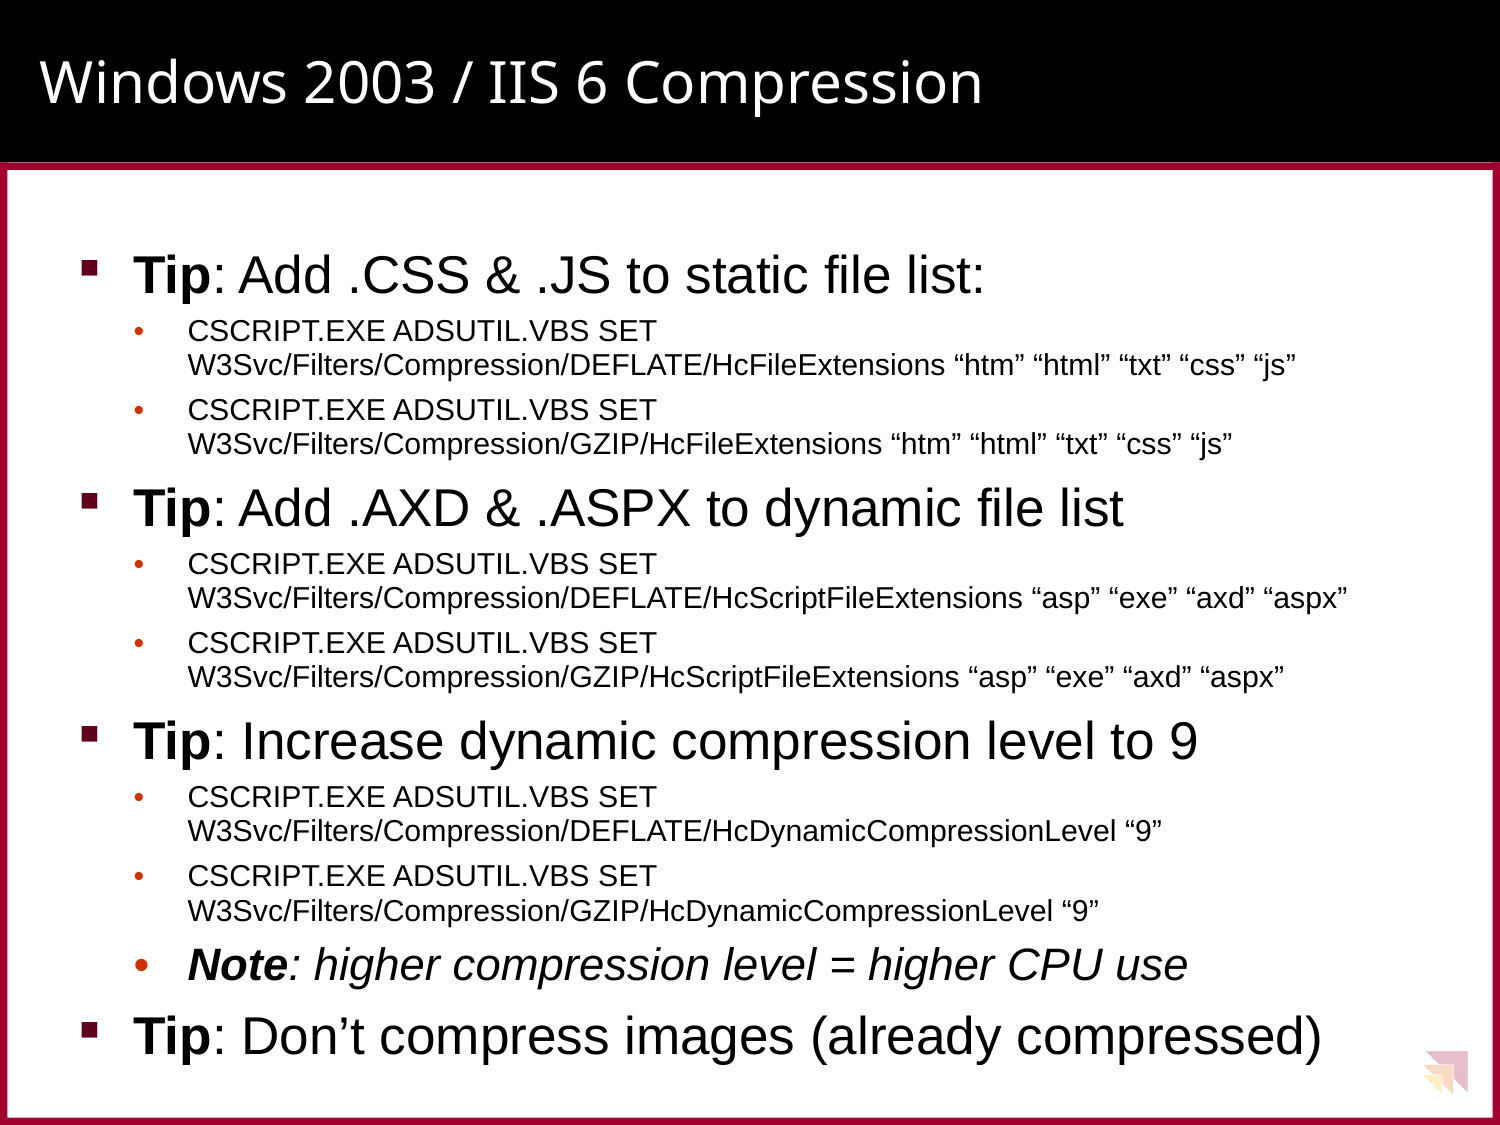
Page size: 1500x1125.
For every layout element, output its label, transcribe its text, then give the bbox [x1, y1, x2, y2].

title Windows 2003 / IIS 6 Compression [24, 12, 1438, 150]
list Tip: Add .CSS & .JS to static file list: CSCRIPT.EXE ADSUTIL.VBS SET W3Svc/Filters/Compression/DEFLATE/HcFileExtensions “htm” “html” “txt” “css” “js” CSCRIPT.EXE ADSUTIL.VBS SET W3Svc/Filters/Compression/GZIP/HcFileExtensions “htm” “html” “txt” “css” “js” Tip: Add .AXD & .ASPX to dynamic file list CSCRIPT.EXE ADSUTIL.VBS SET W3Svc/Filters/Compression/DEFLATE/HcScriptFileExtensions “asp” “exe” “axd” “aspx” CSCRIPT.EXE ADSUTIL.VBS SET W3Svc/Filters/Compression/GZIP/HcScriptFileExtensions “asp” “exe” “axd” “aspx” Tip: Increase dynamic compression level to 9 CSCRIPT.EXE ADSUTIL.VBS SET W3Svc/Filters/Compression/DEFLATE/HcDynamicCompressionLevel “9” CSCRIPT.EXE ADSUTIL.VBS SET W3Svc/Filters/Compression/GZIP/HcDynamicCompressionLevel “9” Note: higher compression level = higher CPU use Tip: Don’t compress images (already compressed) [62, 237, 1438, 1088]
